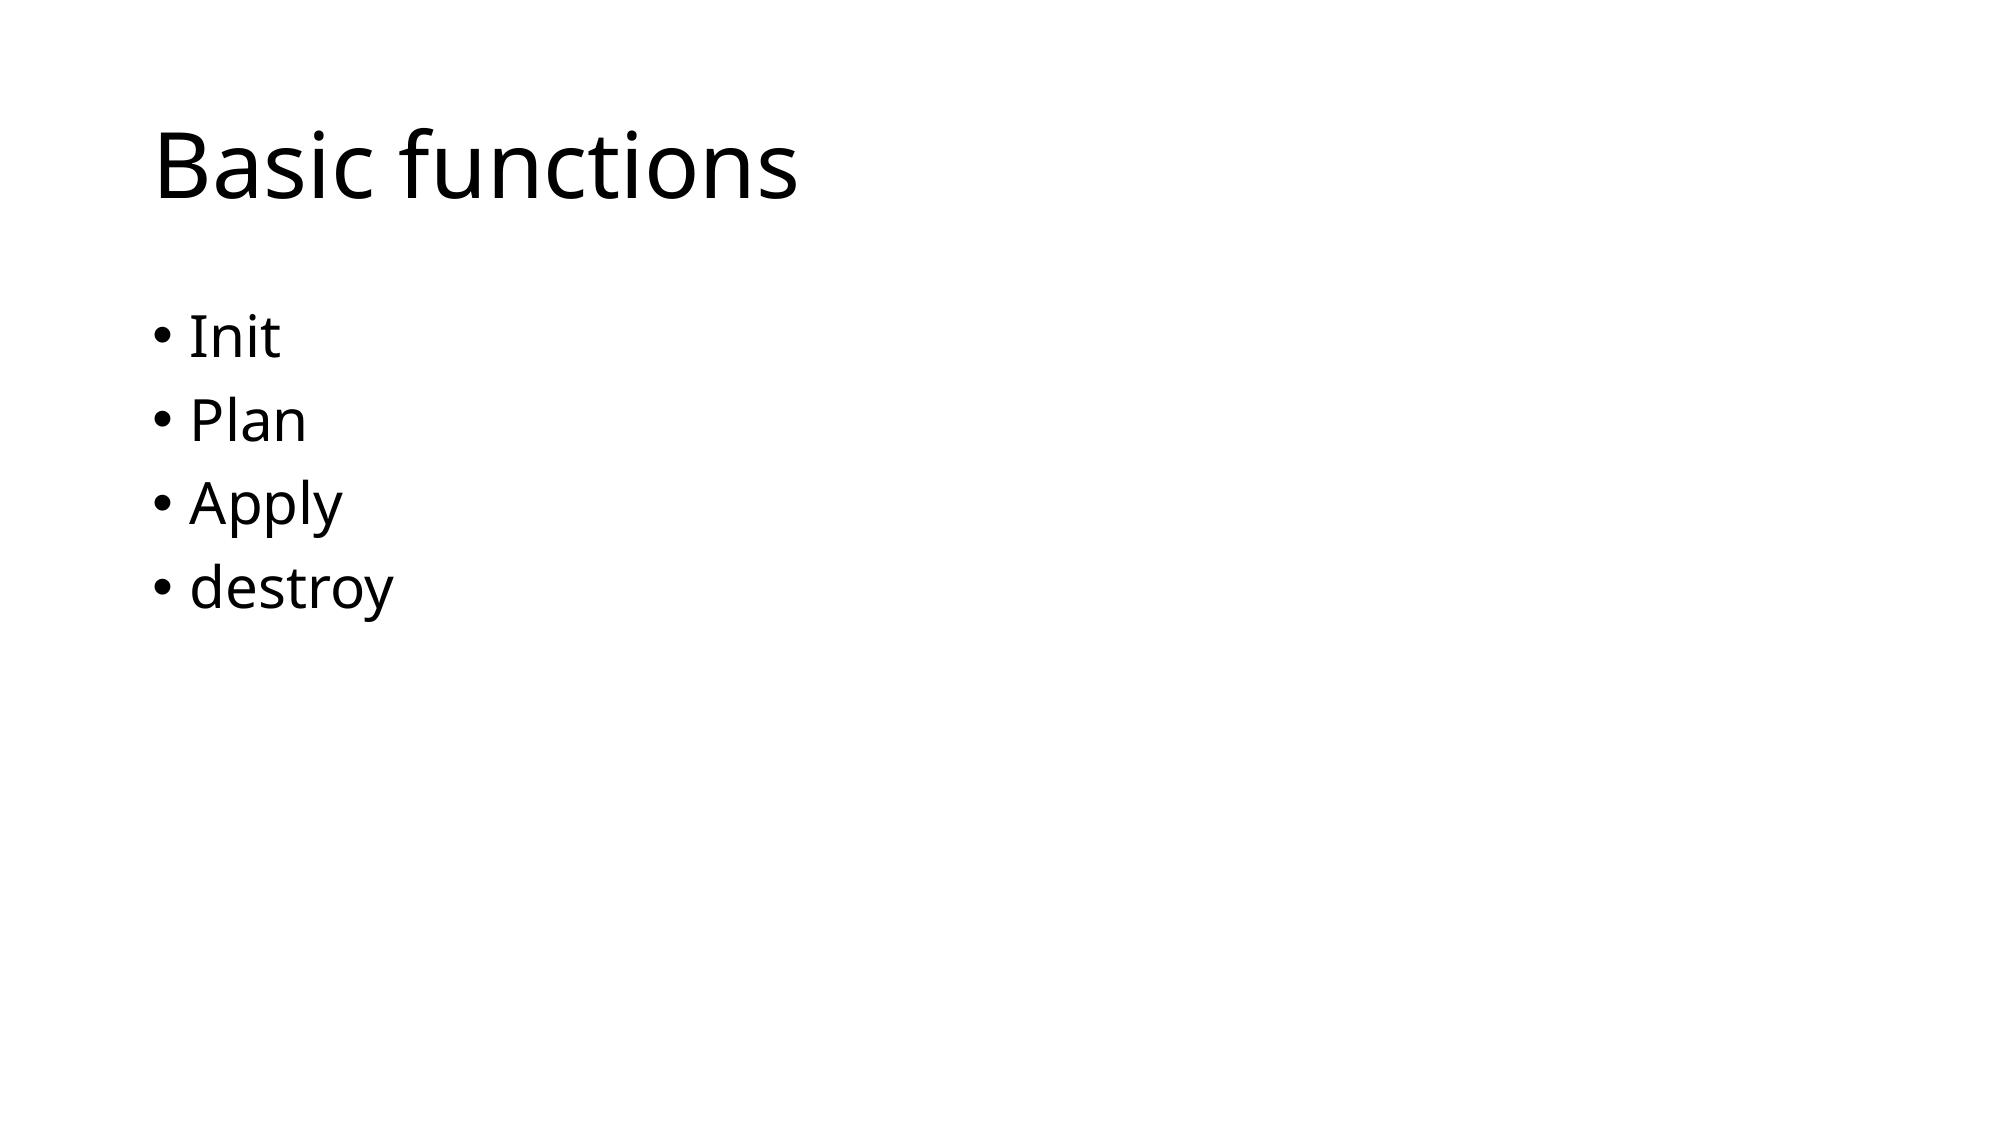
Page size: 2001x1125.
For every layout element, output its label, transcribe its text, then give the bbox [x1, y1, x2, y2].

list Init Plan Apply destroy [137, 299, 1863, 1014]
title Basic functions [137, 59, 1863, 278]
